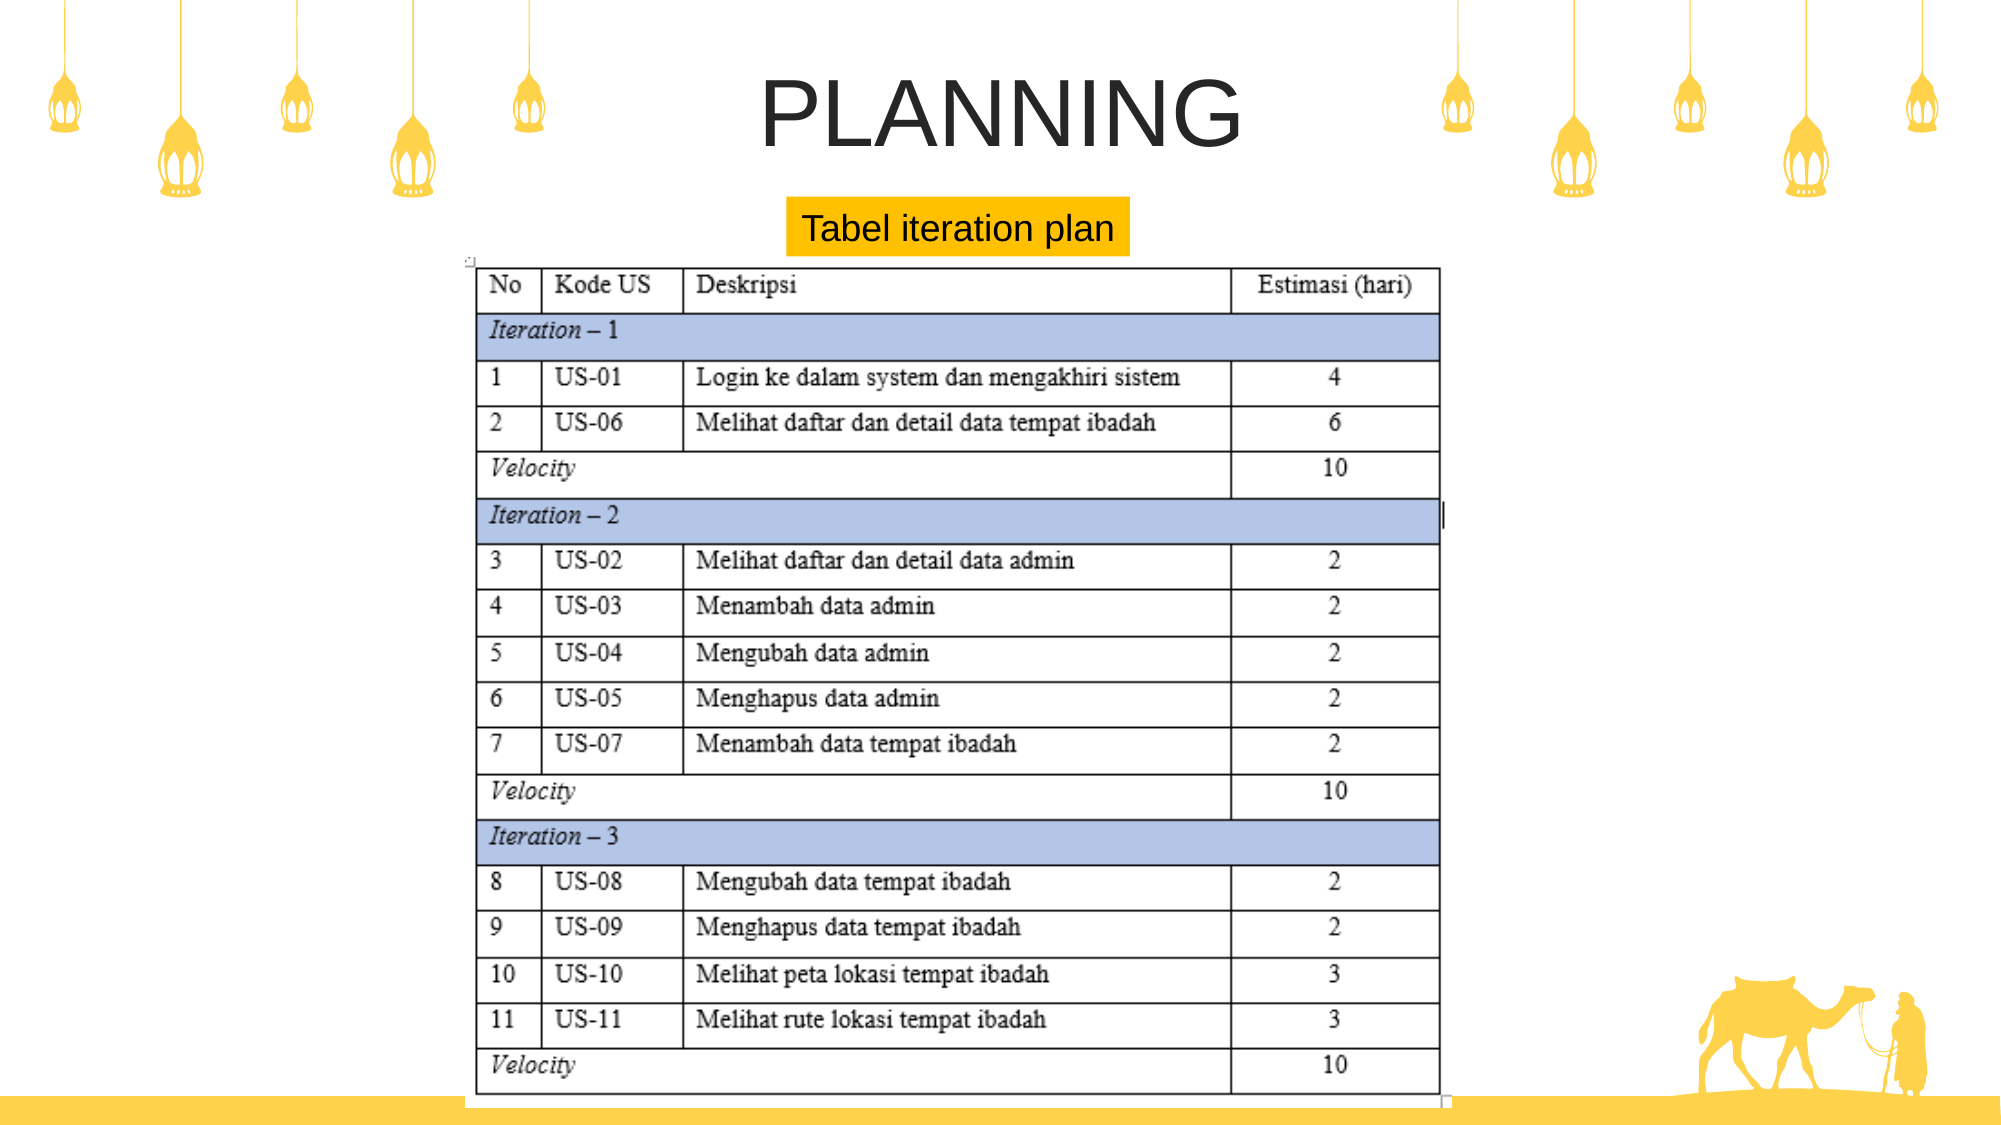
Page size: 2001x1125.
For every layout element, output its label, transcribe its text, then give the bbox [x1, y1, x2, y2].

text_box Tabel iteration plan [786, 196, 1130, 257]
picture [465, 257, 1452, 1108]
list PLANNING [53, 55, 1952, 175]
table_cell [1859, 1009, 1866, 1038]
